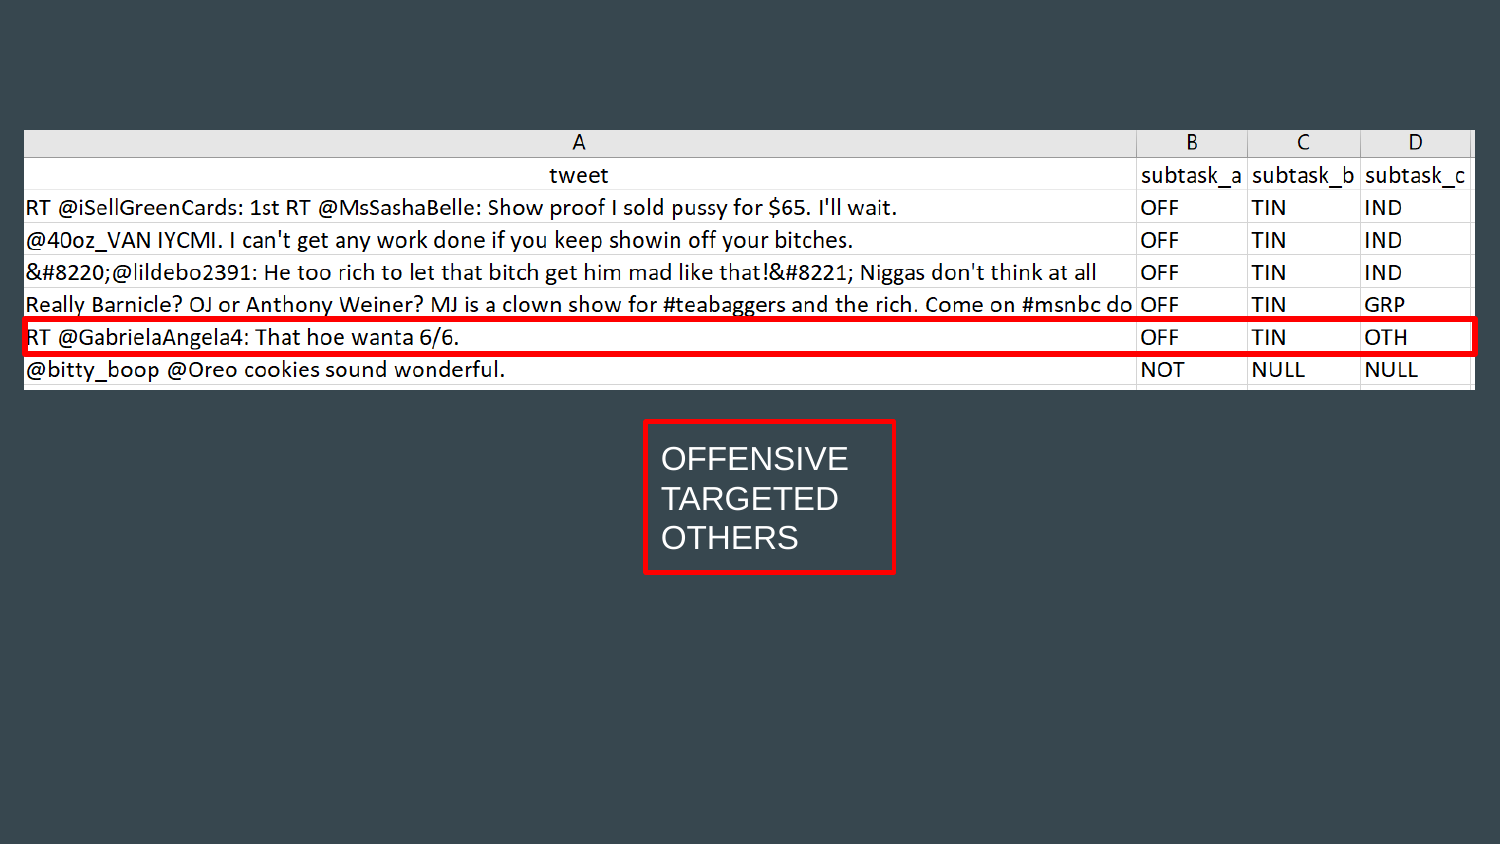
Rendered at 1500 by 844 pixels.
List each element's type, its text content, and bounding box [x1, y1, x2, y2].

text_box OFFENSIVE TARGETED OTHERS [645, 421, 894, 573]
picture [24, 130, 1476, 390]
